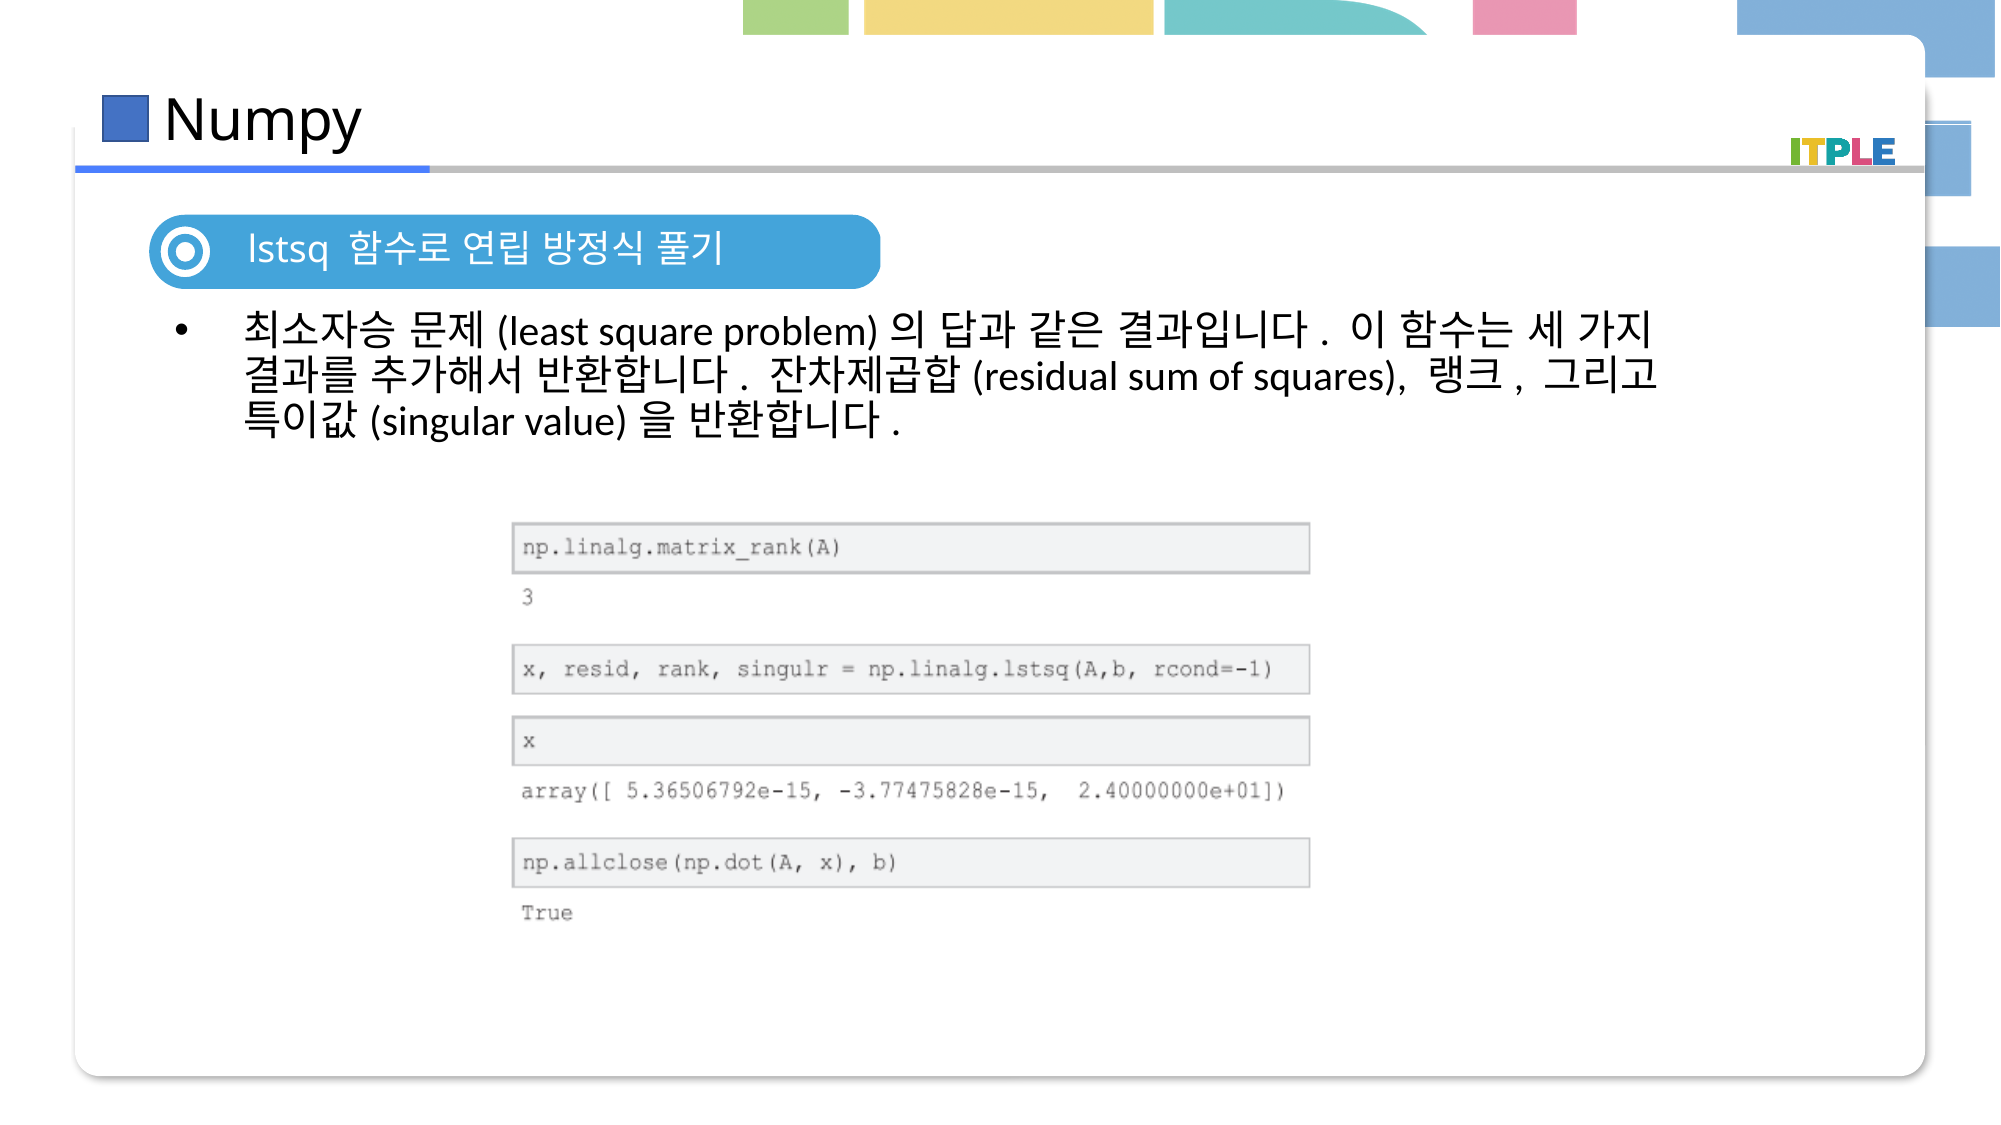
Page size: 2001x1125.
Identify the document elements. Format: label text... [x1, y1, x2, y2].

picture [501, 519, 1331, 951]
picture [1791, 138, 1895, 165]
text_box lstsq 함수로 연립 방정식 풀기 [232, 217, 751, 278]
list 최소자승 문제(least square problem)의 답과 같은 결과입니다. 이 함수는 세 가지 결과를 추가해서 반환합니다. 잔차제곱합(residual sum of squares), 랭크, 그리고 특이값(singular value)을 반환합니다. [159, 302, 1774, 385]
